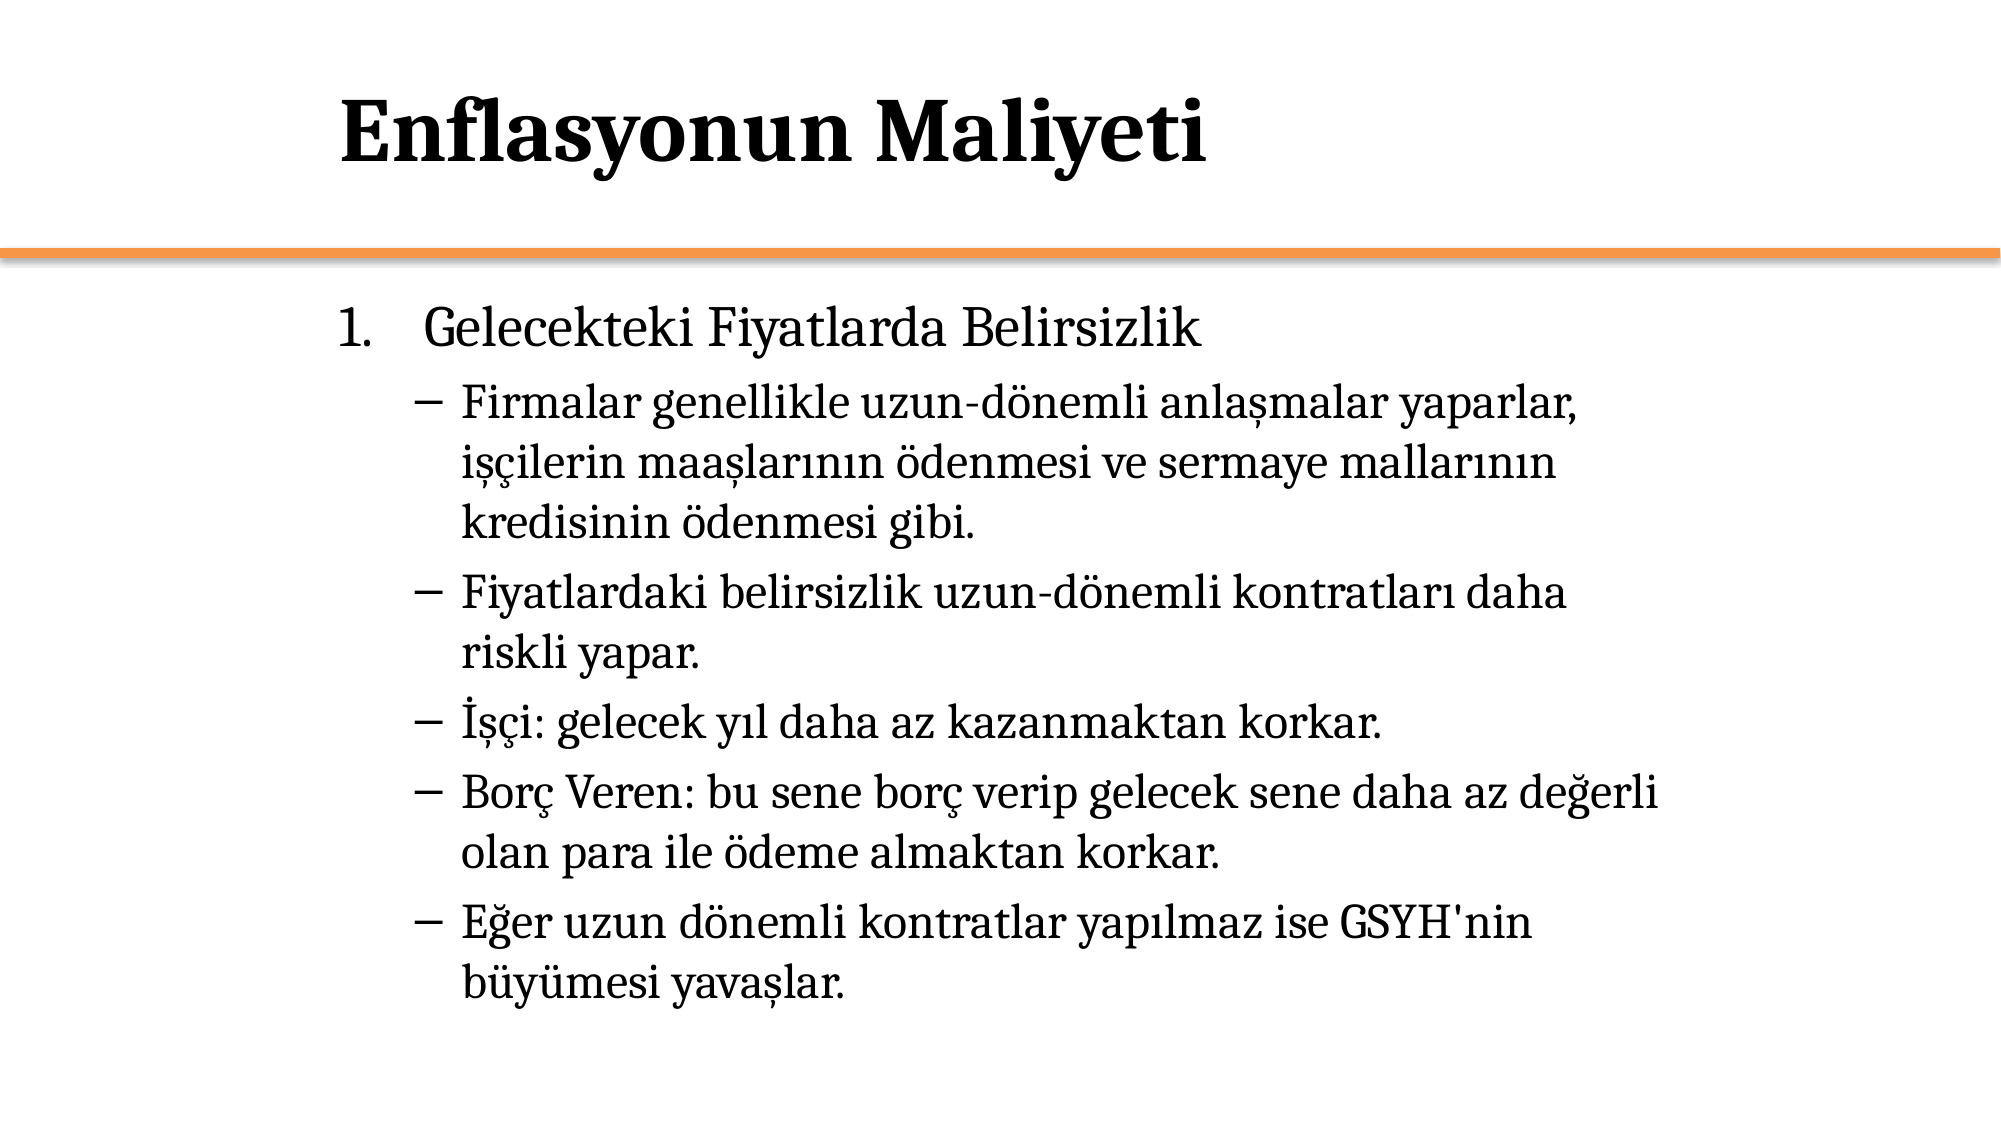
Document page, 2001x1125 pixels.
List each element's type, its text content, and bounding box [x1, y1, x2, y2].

title Enflasyonun Maliyeti [324, 0, 1675, 251]
list Gelecekteki Fiyatlarda Belirsizlik Firmalar genellikle uzun-dönemli anlaşmalar yaparlar, işçilerin maaşlarının ödenmesi ve sermaye mallarının kredisinin ödenmesi gibi. Fiyatlardaki belirsizlik uzun-dönemli kontratları daha riskli yapar. İşçi: gelecek yıl daha az kazanmaktan korkar. Borç Veren: bu sene borç verip gelecek sene daha az değerli olan para ile ödeme almaktan korkar. Eğer uzun dönemli kontratlar yapılmaz ise GSYH'nin büyümesi yavaşlar. [324, 280, 1675, 1085]
